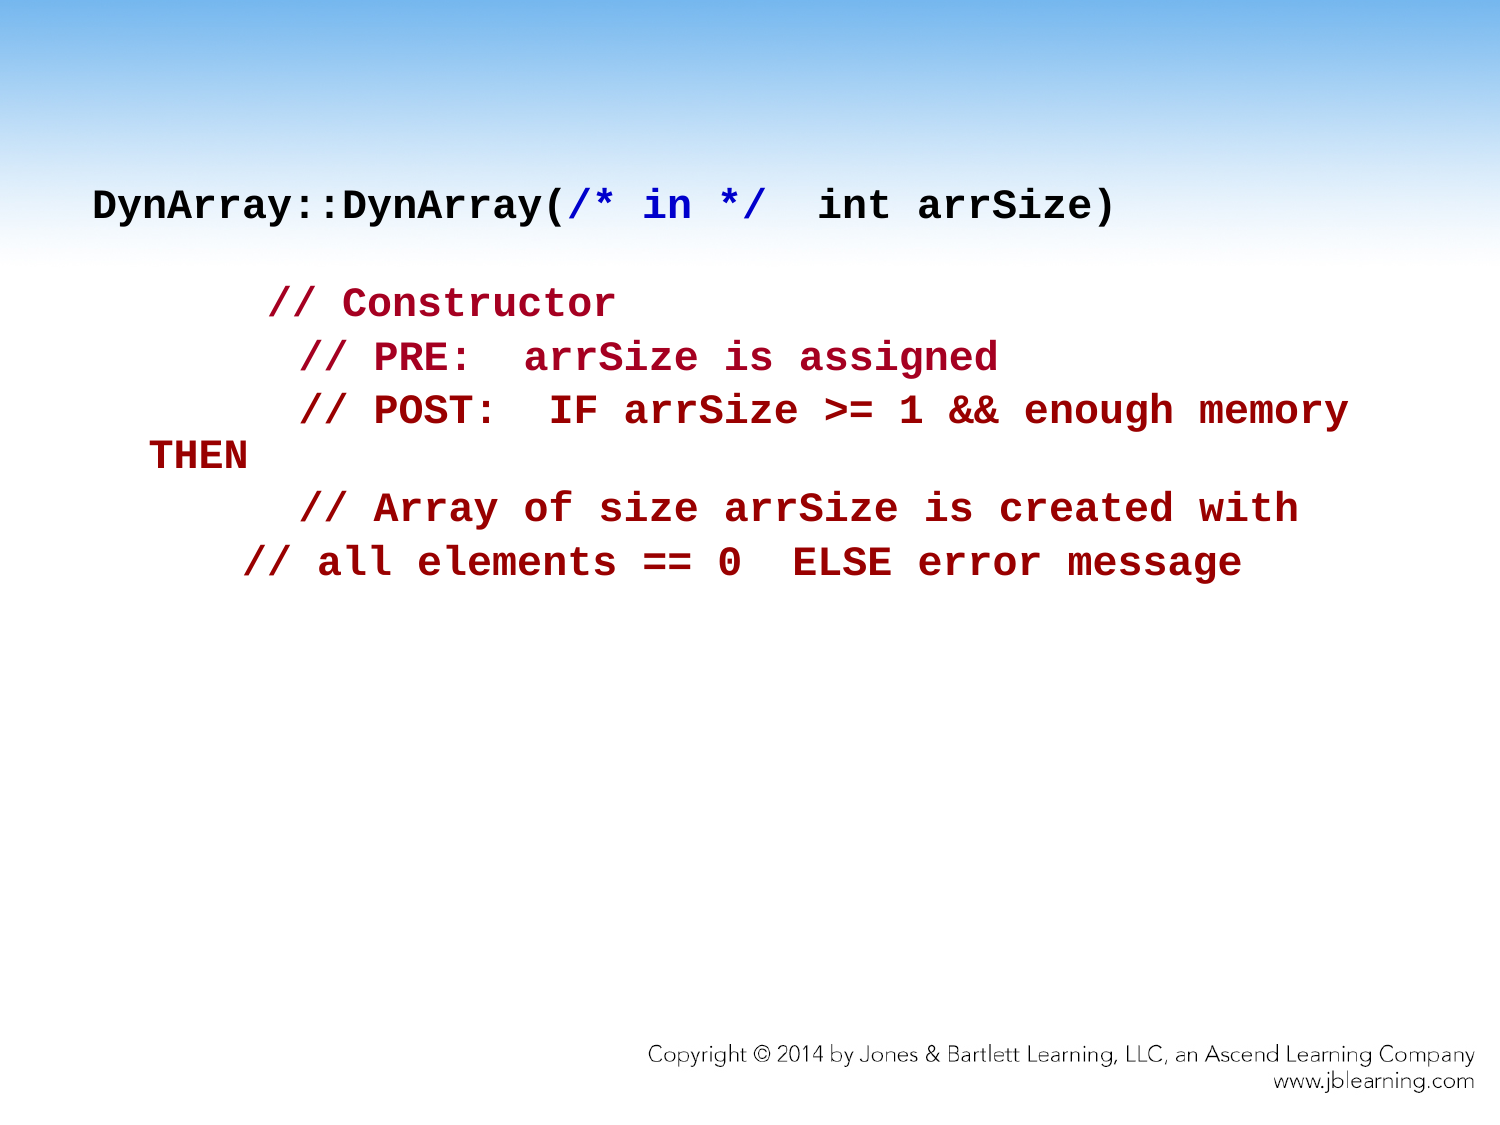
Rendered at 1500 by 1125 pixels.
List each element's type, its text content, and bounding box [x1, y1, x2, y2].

text_box [1287, 1024, 1388, 1100]
picture [0, 0, 1500, 1125]
list DynArray::DynArray(/* in */ int arrSize) // Constructor // PRE: arrSize is assigned // POST: IF arrSize >= 1 && enough memory THEN // Array of size arrSize is created with // all elements == 0 ELSE error message [77, 174, 1450, 1025]
